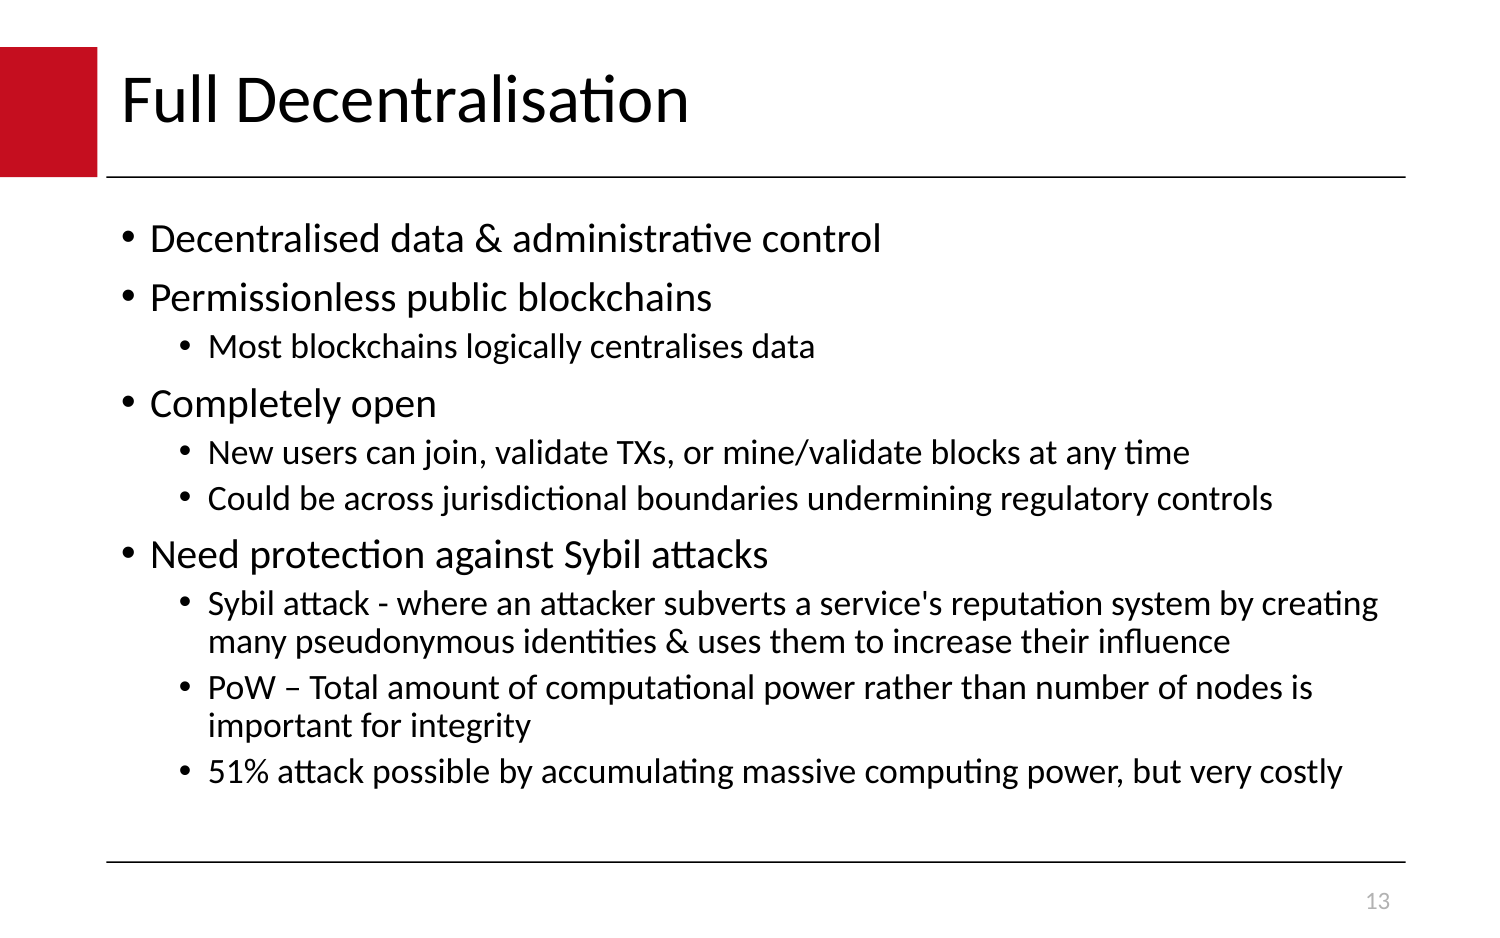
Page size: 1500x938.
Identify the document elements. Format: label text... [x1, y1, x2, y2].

list Decentralised data & administrative control Permissionless public blockchains Most blockchains logically centralises data Completely open New users can join, validate TXs, or mine/validate blocks at any time Could be across jurisdictional boundaries undermining regulatory controls Need protection against Sybil attacks Sybil attack - where an attacker subverts a service's reputation system by creating many pseudonymous identities & uses them to increase their influence PoW – Total amount of computational power rather than number of nodes is important for integrity 51% attack possible by accumulating massive computing power, but very costly [106, 208, 1405, 851]
slide_number 13 [1101, 880, 1406, 918]
title Full Decentralisation [106, 47, 1195, 154]
